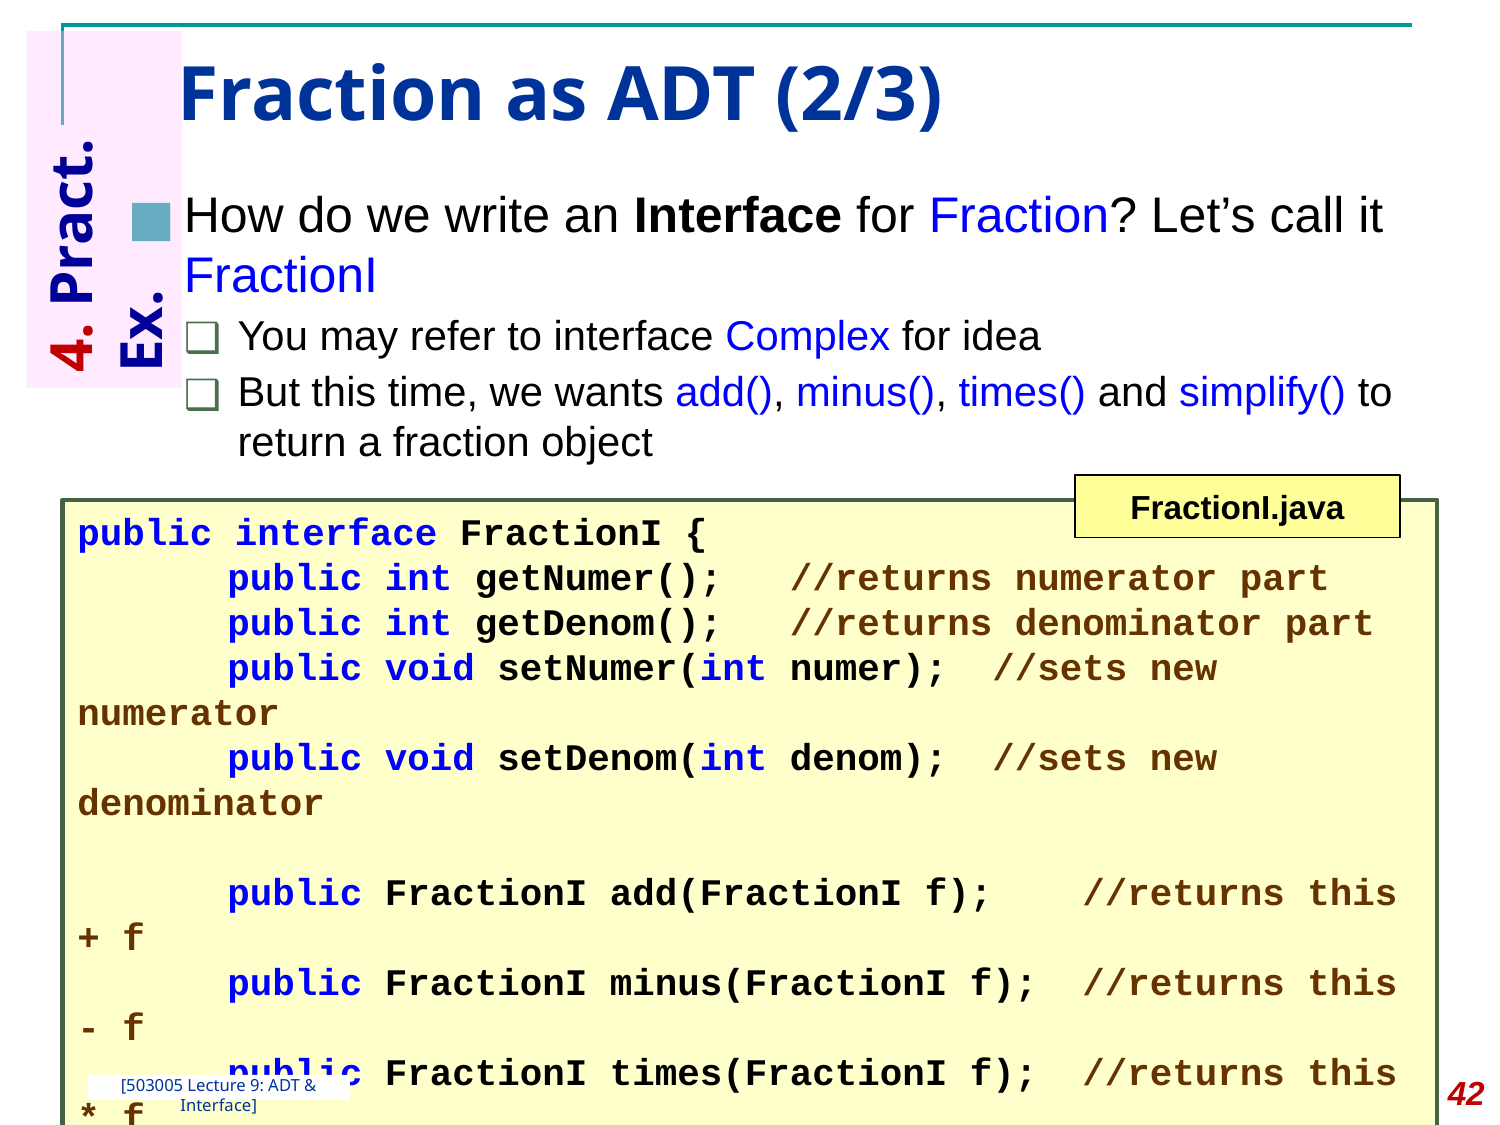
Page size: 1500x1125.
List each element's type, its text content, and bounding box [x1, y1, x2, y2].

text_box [62, 474, 1438, 1016]
text_box 4. Pract. Ex. [26, 30, 182, 388]
title Fraction as ADT (2/3) [182, 37, 1463, 167]
text_box [503005 Lecture 9: ADT & Interface] [87, 1074, 350, 1100]
list How do we write an Interface for Fraction? Let’s call it FractionI You may refer to interface Complex for idea But this time, we wants add(), minus(), times() and simplify() to return a fraction object [112, 174, 1425, 473]
slide_number ‹#› [1439, 1065, 1500, 1125]
